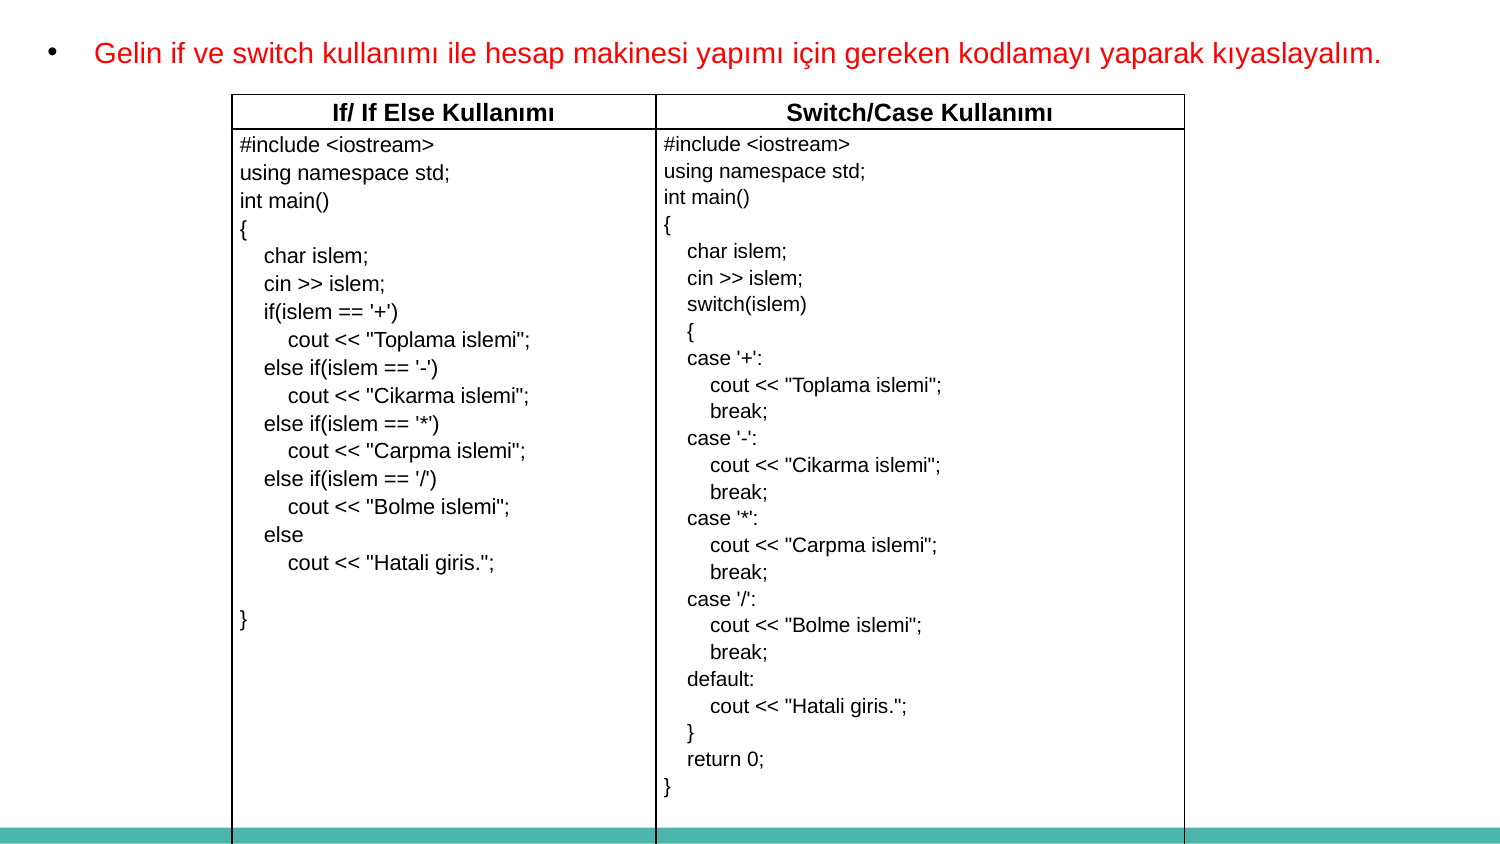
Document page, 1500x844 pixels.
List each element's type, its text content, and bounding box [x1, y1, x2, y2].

table_cell #include <iostream> using namespace std; int main() { char islem; cin >> islem; if(islem == '+') cout << "Toplama islemi"; else if(islem == '-') cout << "Cikarma islemi"; else if(islem == '*') cout << "Carpma islemi"; else if(islem == '/') cout << "Bolme islemi"; else cout << "Hatali giris."; } [233, 130, 655, 844]
text_box Gelin if ve switch kullanımı ile hesap makinesi yapımı için gereken kodlamayı yaparak kıyaslayalım. [32, 26, 1477, 77]
table_cell #include <iostream> using namespace std; int main() { char islem; cin >> islem; switch(islem) { case '+': cout << "Toplama islemi"; break; case '-': cout << "Cikarma islemi"; break; case '*': cout << "Carpma islemi"; break; case '/': cout << "Bolme islemi"; break; default: cout << "Hatali giris."; } return 0; } [657, 130, 1184, 844]
table_header Switch/Case Kullanımı [657, 95, 1184, 128]
table_header If/ If Else Kullanımı [233, 95, 655, 128]
